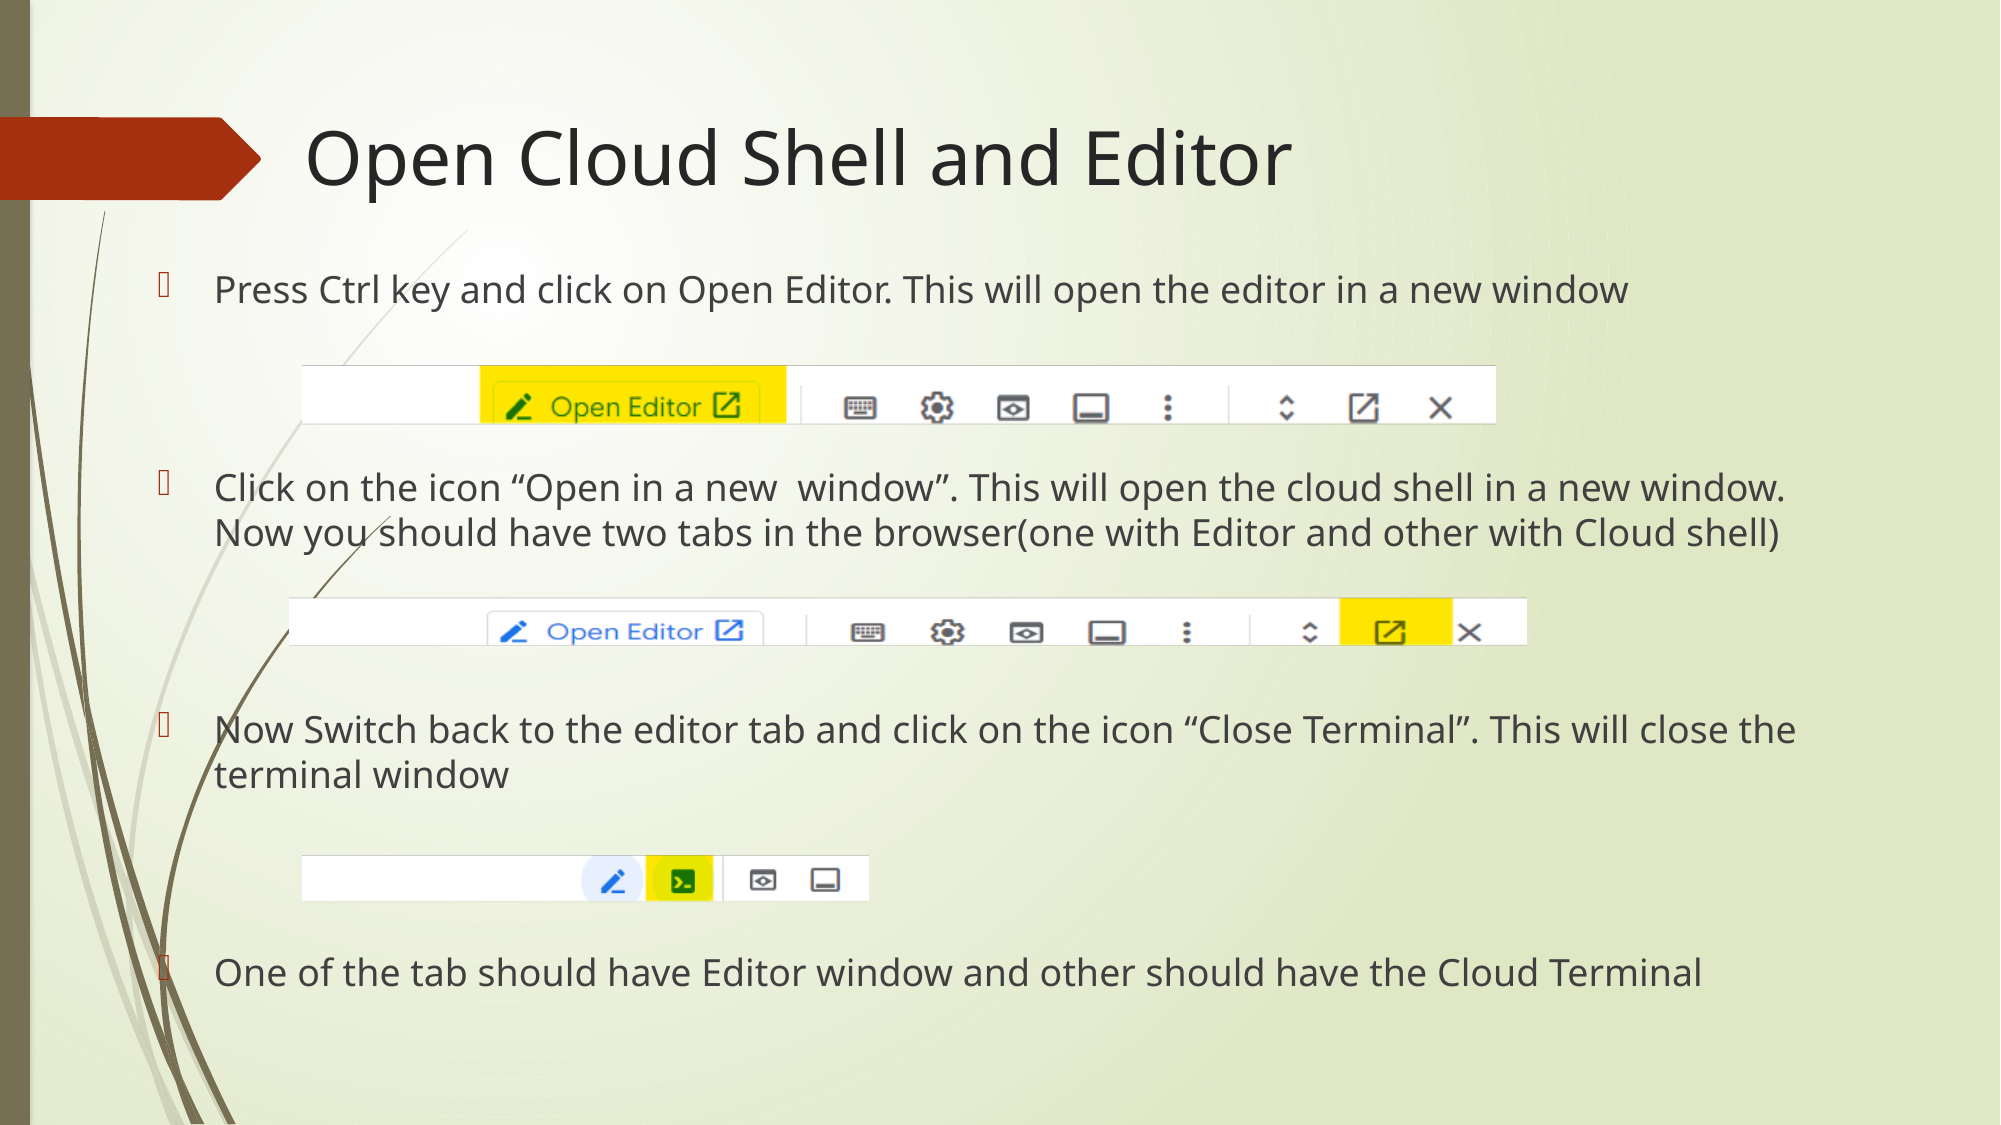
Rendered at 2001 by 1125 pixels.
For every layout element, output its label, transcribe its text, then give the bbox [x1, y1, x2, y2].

list Press Ctrl key and click on Open Editor. This will open the editor in a new window Click on the icon “Open in a new window”. This will open the cloud shell in a new window. Now you should have two tabs in the browser(one with Editor and other with Cloud shell) Now Switch back to the editor tab and click on the icon “Close Terminal”. This will close the terminal window One of the tab should have Editor window and other should have the Cloud Terminal [142, 258, 1888, 1084]
picture [301, 830, 869, 935]
picture [301, 327, 1496, 464]
picture [289, 573, 1527, 682]
title Open Cloud Shell and Editor [289, 102, 1888, 218]
